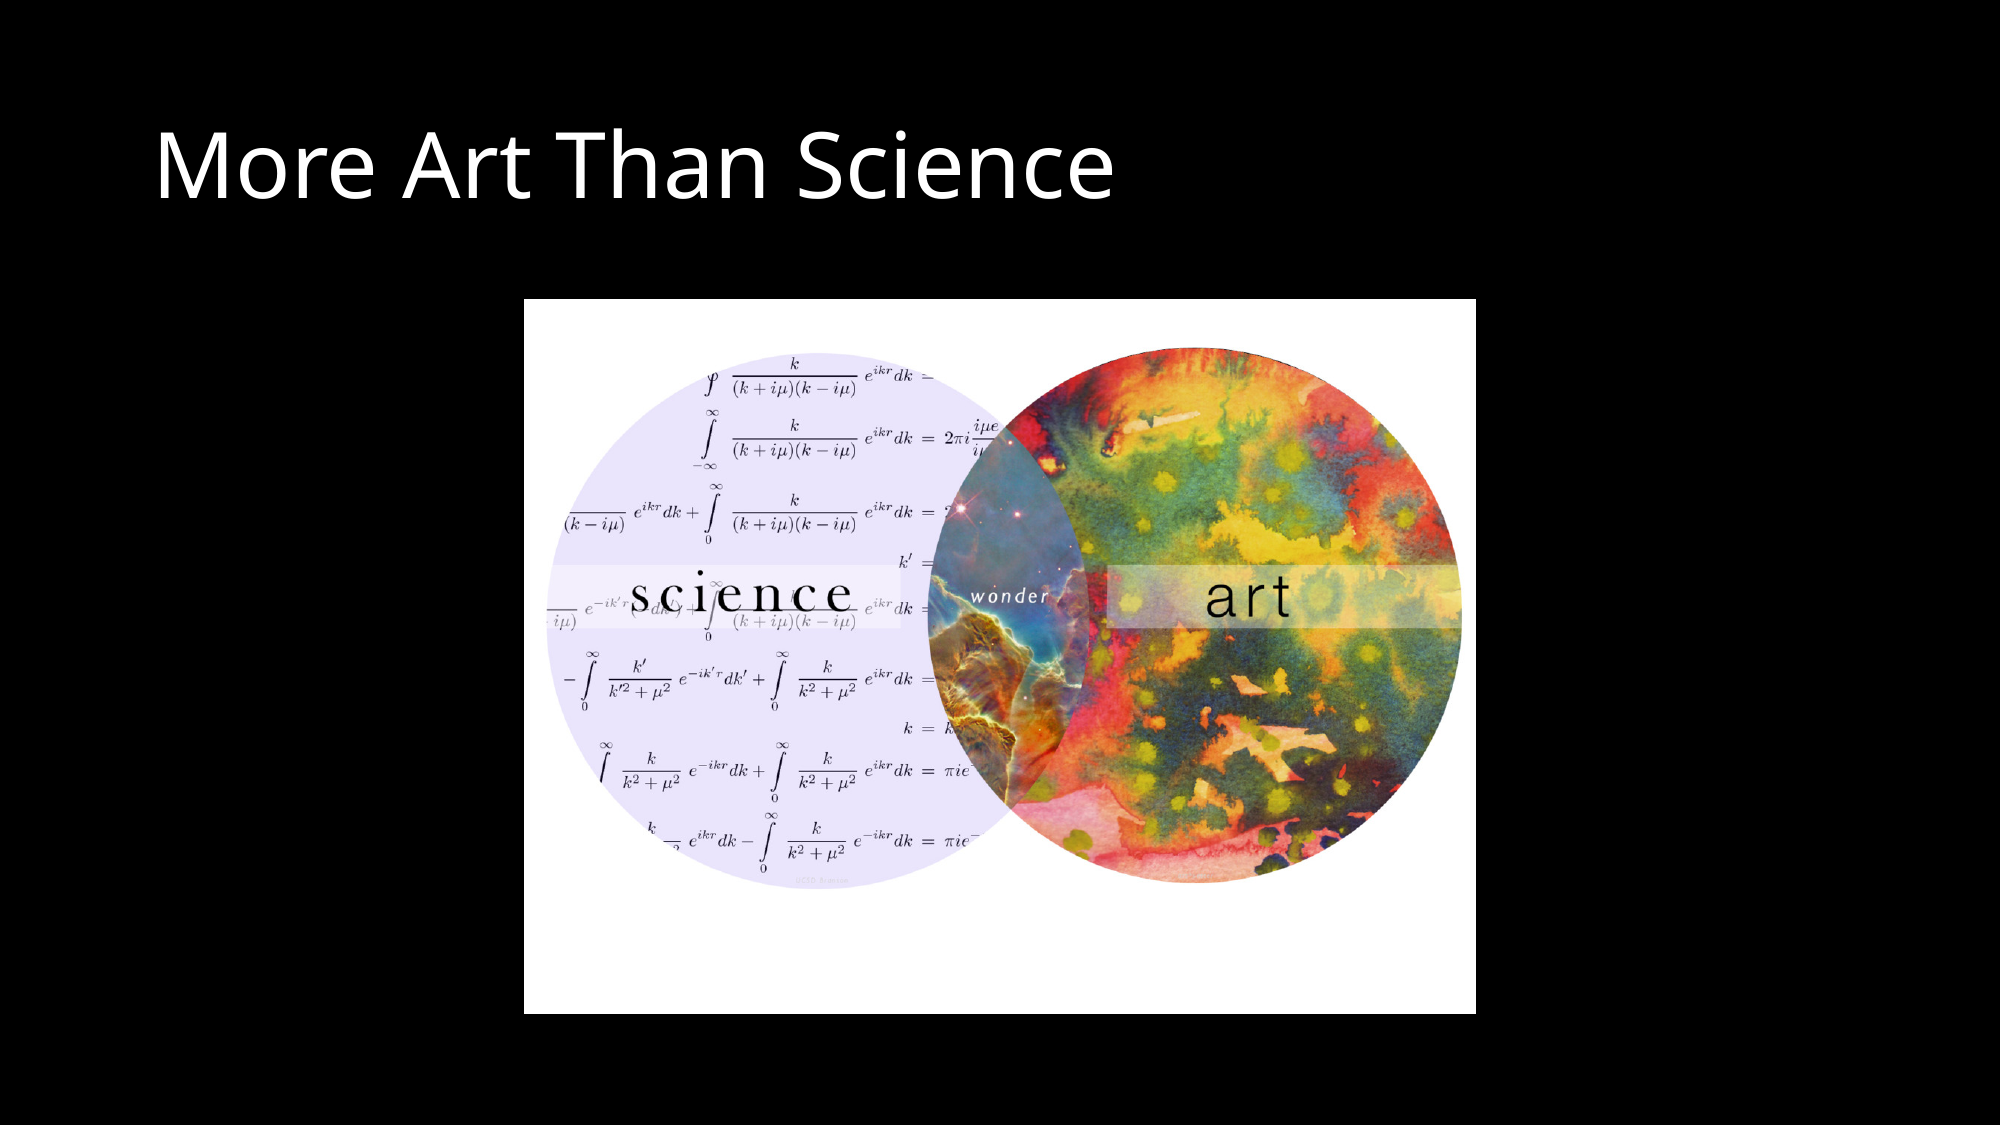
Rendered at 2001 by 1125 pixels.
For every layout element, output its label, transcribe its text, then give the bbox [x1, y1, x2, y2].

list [524, 299, 1476, 1014]
title More Art Than Science [137, 59, 1863, 278]
